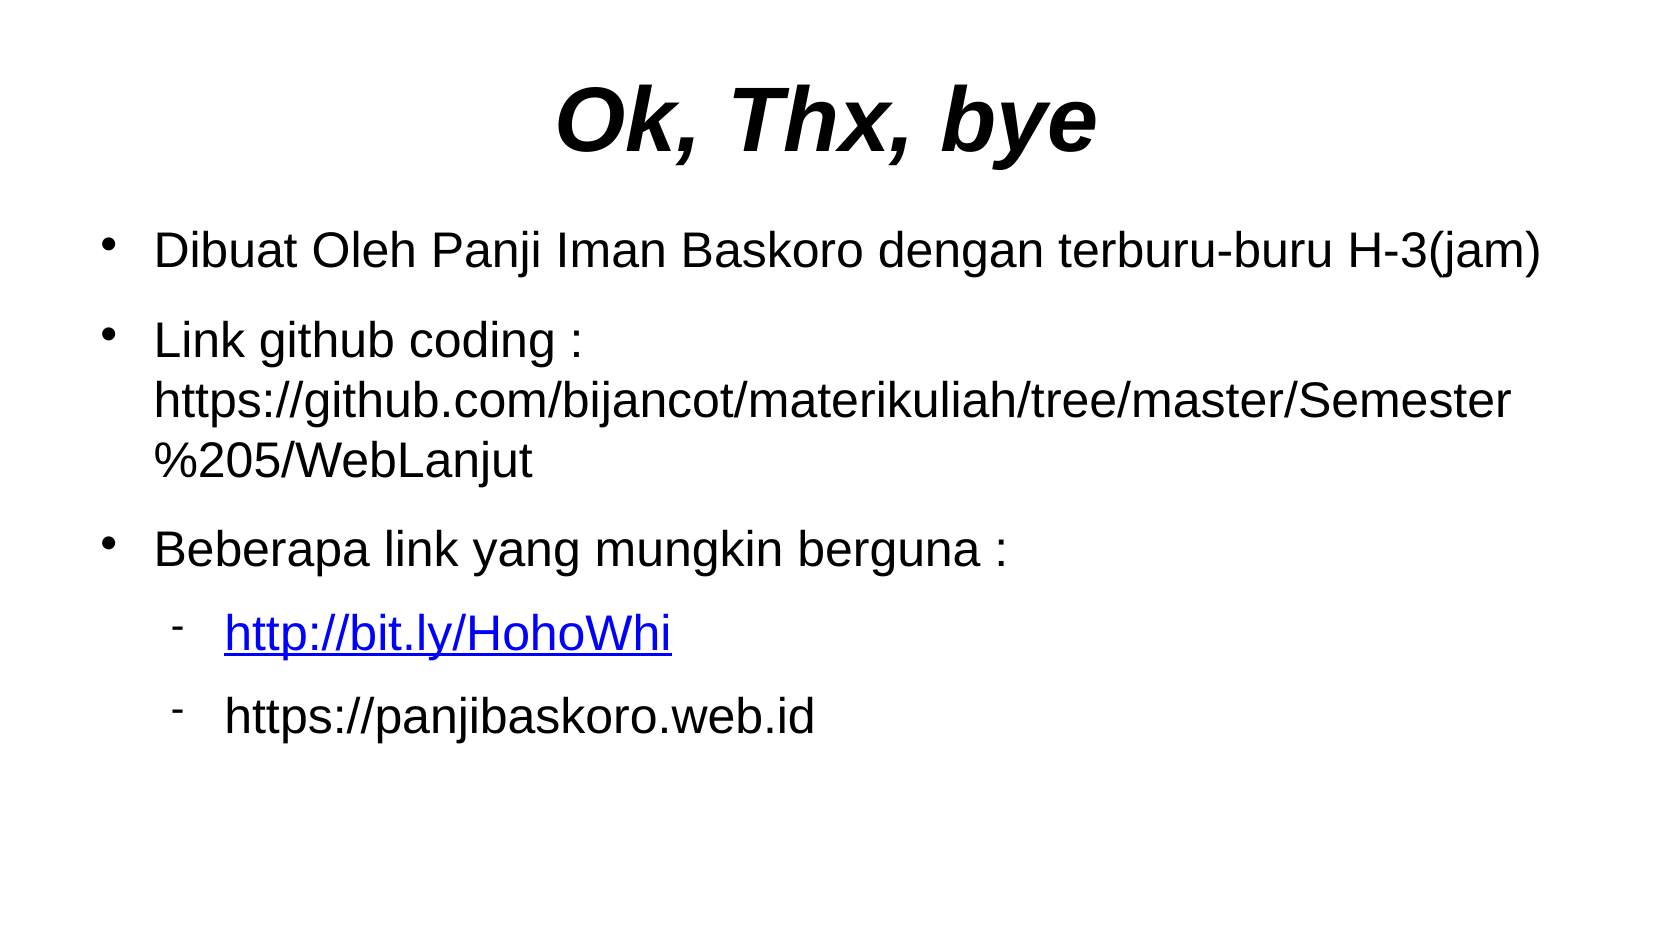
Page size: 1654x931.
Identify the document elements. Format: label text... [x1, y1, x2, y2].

text_box Ok, Thx, bye [82, 59, 1571, 170]
text_box Dibuat Oleh Panji Iman Baskoro dengan terburu-buru H-3(jam) Link github coding : https://github.com/bijancot/materikuliah/tree/master/Semester%205/WebLanjut Beberapa link yang mungkin berguna : http://bit.ly/HohoWhi https://panjibaskoro.web.id [82, 217, 1571, 757]
